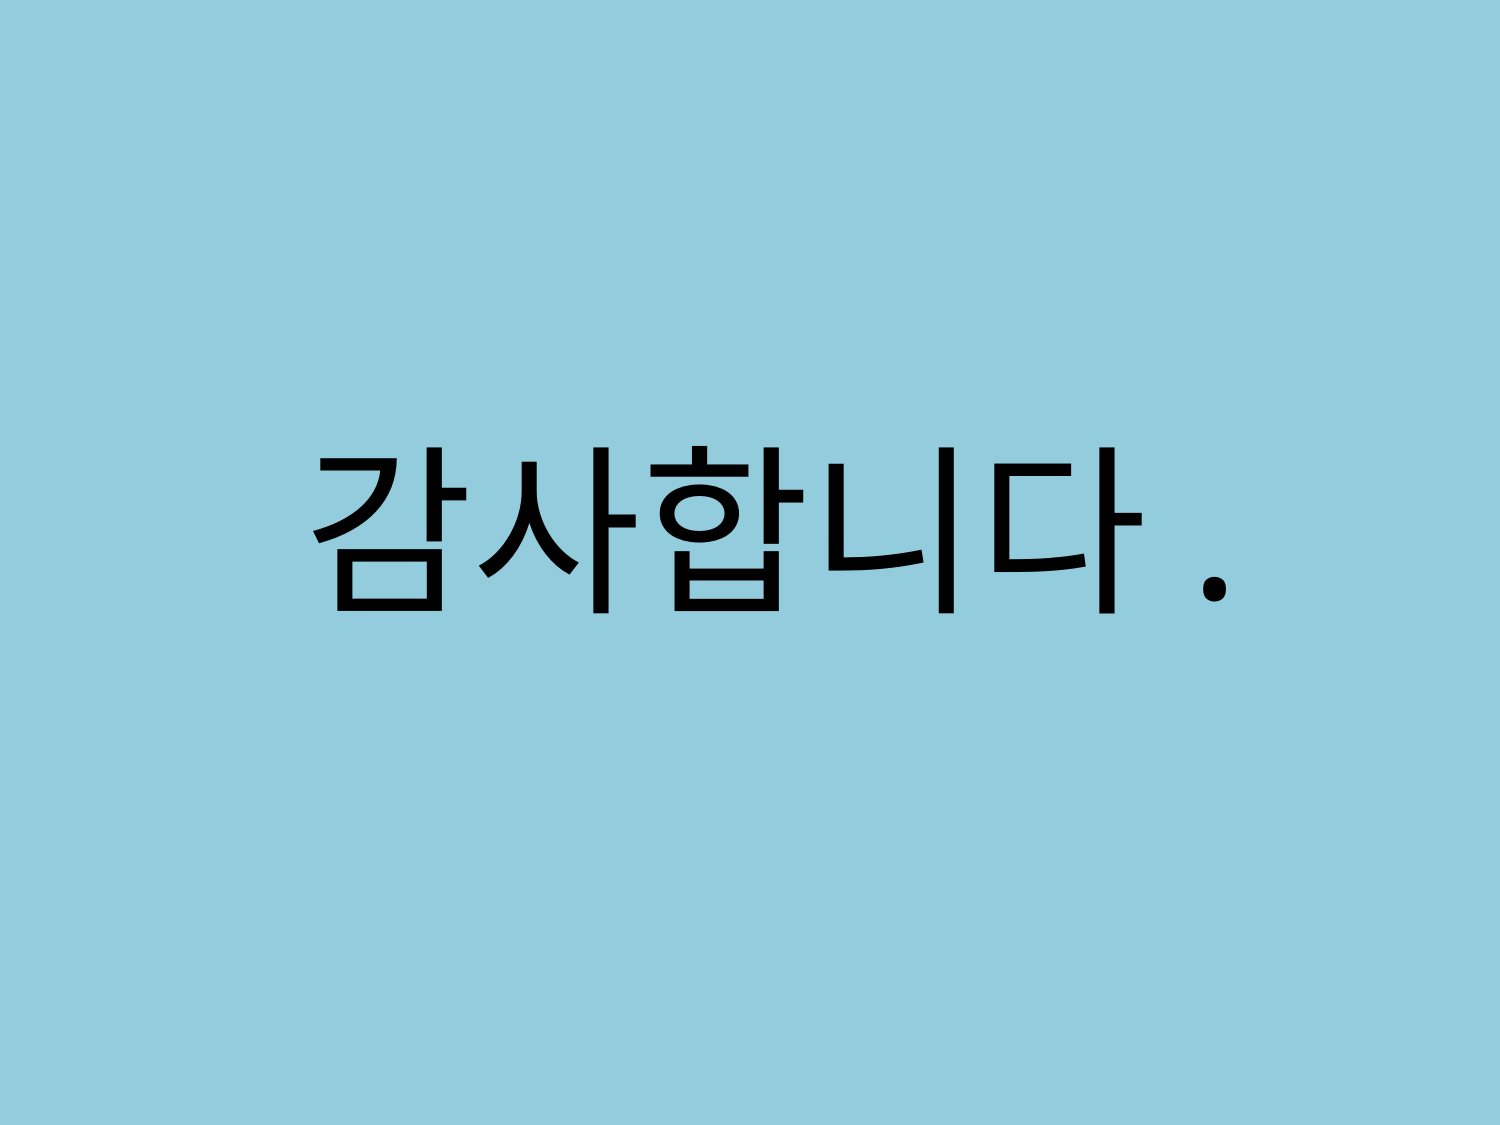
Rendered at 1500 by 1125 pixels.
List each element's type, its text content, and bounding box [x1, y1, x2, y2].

list 감사합니다. [289, 408, 1294, 717]
